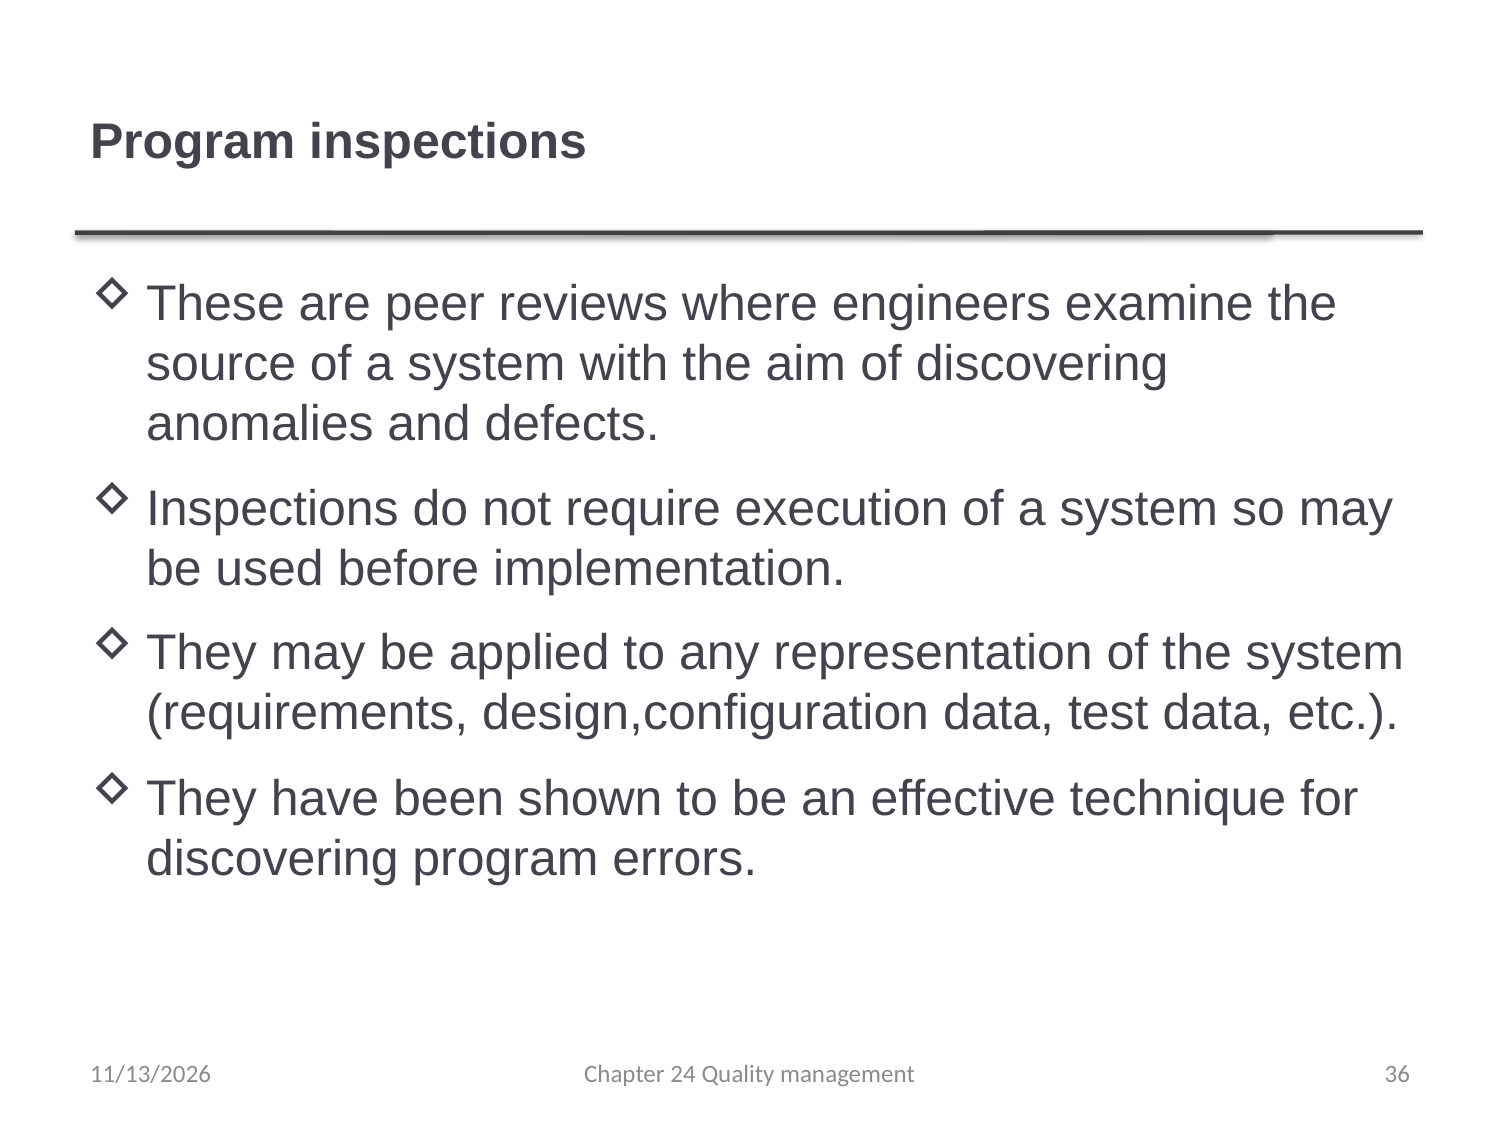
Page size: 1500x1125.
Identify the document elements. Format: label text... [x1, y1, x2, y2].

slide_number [75, 1042, 425, 1103]
slide_number 36 [1074, 1042, 1425, 1103]
title Program inspections [74, 44, 1272, 233]
list These are peer reviews where engineers examine the source of a system with the aim of discovering anomalies and defects. Inspections do not require execution of a system so may be used before implementation. They may be applied to any representation of the system (requirements, design,configuration data, test data, etc.). They have been shown to be an effective technique for discovering program errors. [75, 262, 1425, 1005]
footer Chapter 24 Quality management [512, 1042, 988, 1103]
